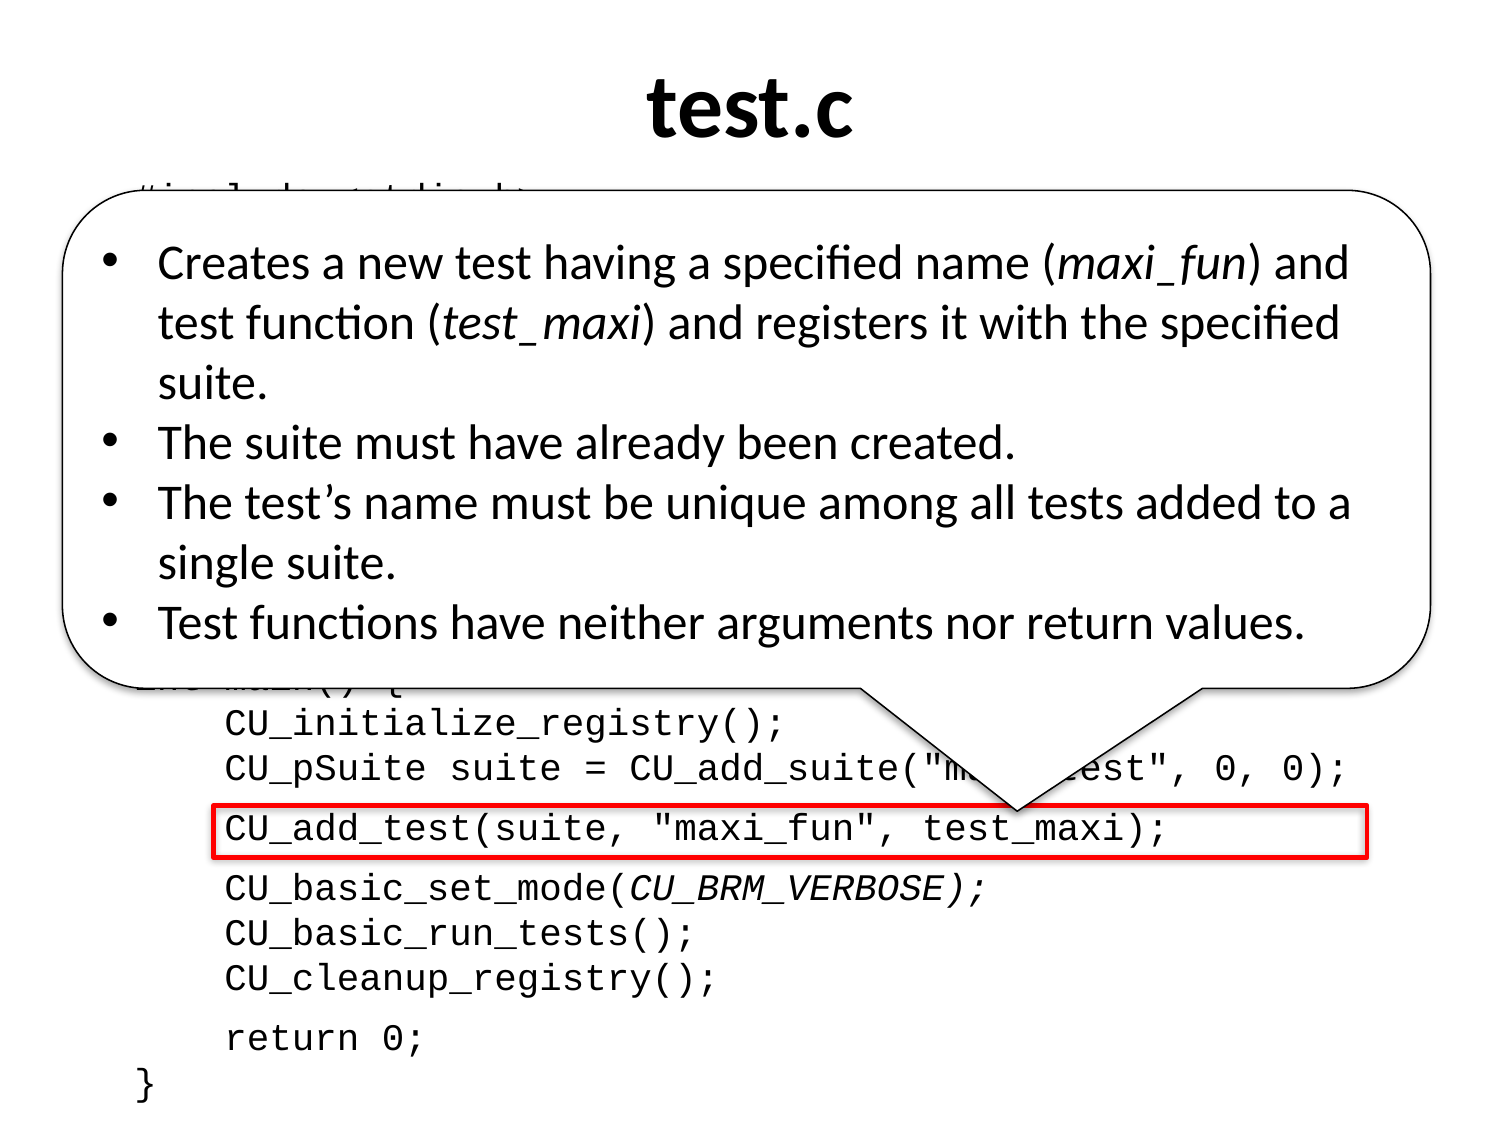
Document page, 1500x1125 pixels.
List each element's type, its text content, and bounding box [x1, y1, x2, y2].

text_box #include <stdio.h> #include <stdlib.h> #include "maxFunction.h" #include <CUnit/CUnit.h> #include <CUnit/Basic.h> void test_maxi(void){ CU_ASSERT(maxi(0,2) == 2); CU_ASSERT(maxi(0,-2) == 9); CU_ASSERT(maxi(1,2) == 2); } int main() { CU_initialize_registry(); CU_pSuite suite = CU_add_suite("maxi_test", 0, 0); CU_add_test(suite, "maxi_fun", test_maxi); CU_basic_set_mode(CU_BRM_VERBOSE); CU_basic_run_tests(); CU_cleanup_registry(); return 0; } [119, 165, 1407, 212]
text_box test.c [0, 10, 1500, 191]
text_box Creates a new test having a specified name (maxi_fun) and test function (test_maxi) and registers it with the specified suite. The suite must have already been created. The test’s name must be unique among all tests added to a single suite. Test functions have neither arguments nor return values. [61, 189, 1432, 812]
text_box [213, 805, 1368, 858]
text_box #include <stdio.h> #include <stdlib.h> #include "maxFunction.h" #include <CUnit/CUnit.h> #include <CUnit/Basic.h> void test_maxi(void){ CU_ASSERT(maxi(0,2) == 2); CU_ASSERT(maxi(0,-2) == 9); CU_ASSERT(maxi(1,2) == 2); } int main() { CU_initialize_registry(); CU_pSuite suite = CU_add_suite("maxi_test", 0, 0); CU_add_test(suite, "maxi_fun", test_maxi); CU_basic_set_mode(CU_BRM_VERBOSE); CU_basic_run_tests(); CU_cleanup_registry(); return 0; } [119, 674, 1407, 1111]
